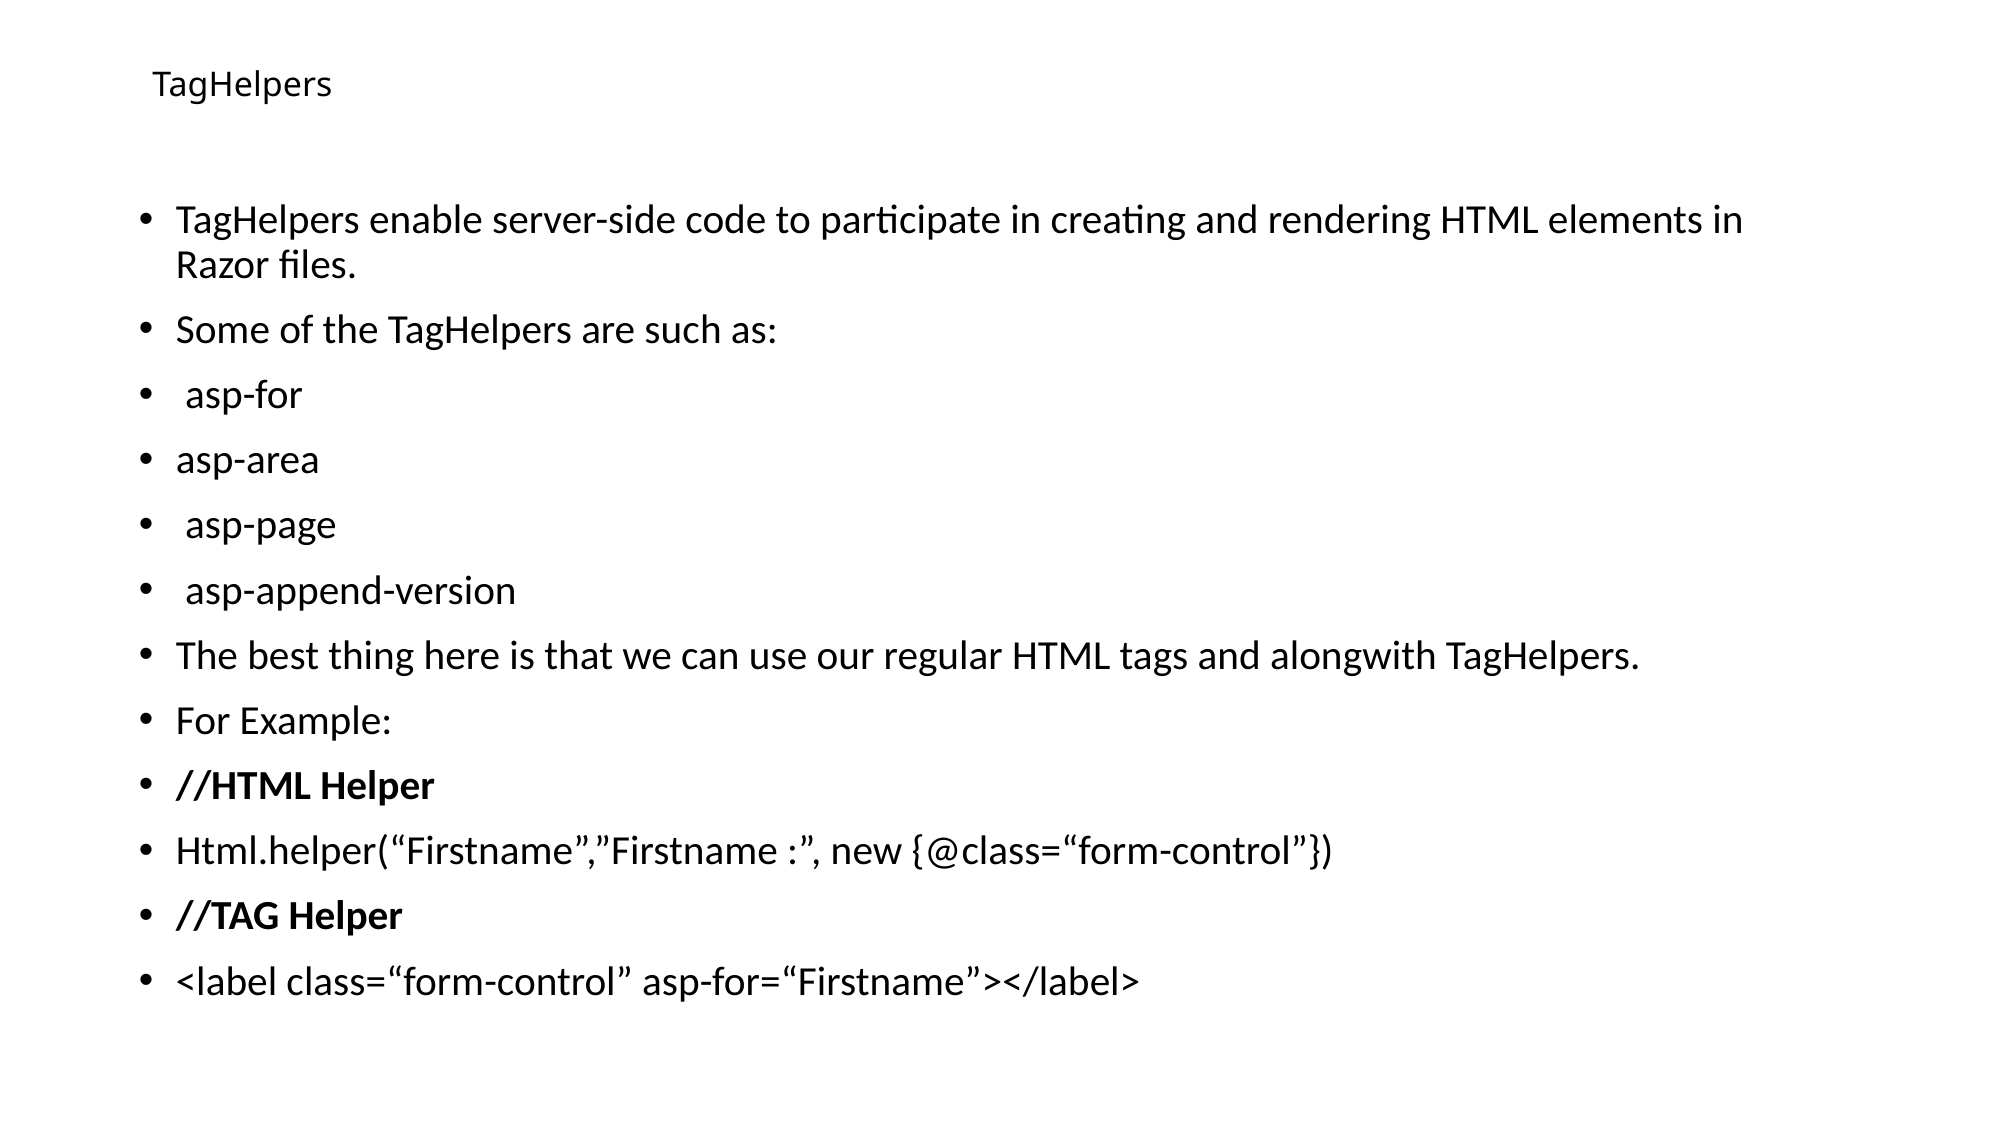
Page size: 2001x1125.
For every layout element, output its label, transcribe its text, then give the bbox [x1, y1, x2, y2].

title TagHelpers [137, 59, 1863, 112]
list TagHelpers enable server-side code to participate in creating and rendering HTML elements in Razor files. Some of the TagHelpers are such as: asp-for asp-area asp-page asp-append-version The best thing here is that we can use our regular HTML tags and alongwith TagHelpers. For Example: //HTML Helper Html.helper(“Firstname”,”Firstname :”, new {@class=“form-control”}) //TAG Helper <label class=“form-control” asp-for=“Firstname”></label> [123, 190, 1863, 1014]
